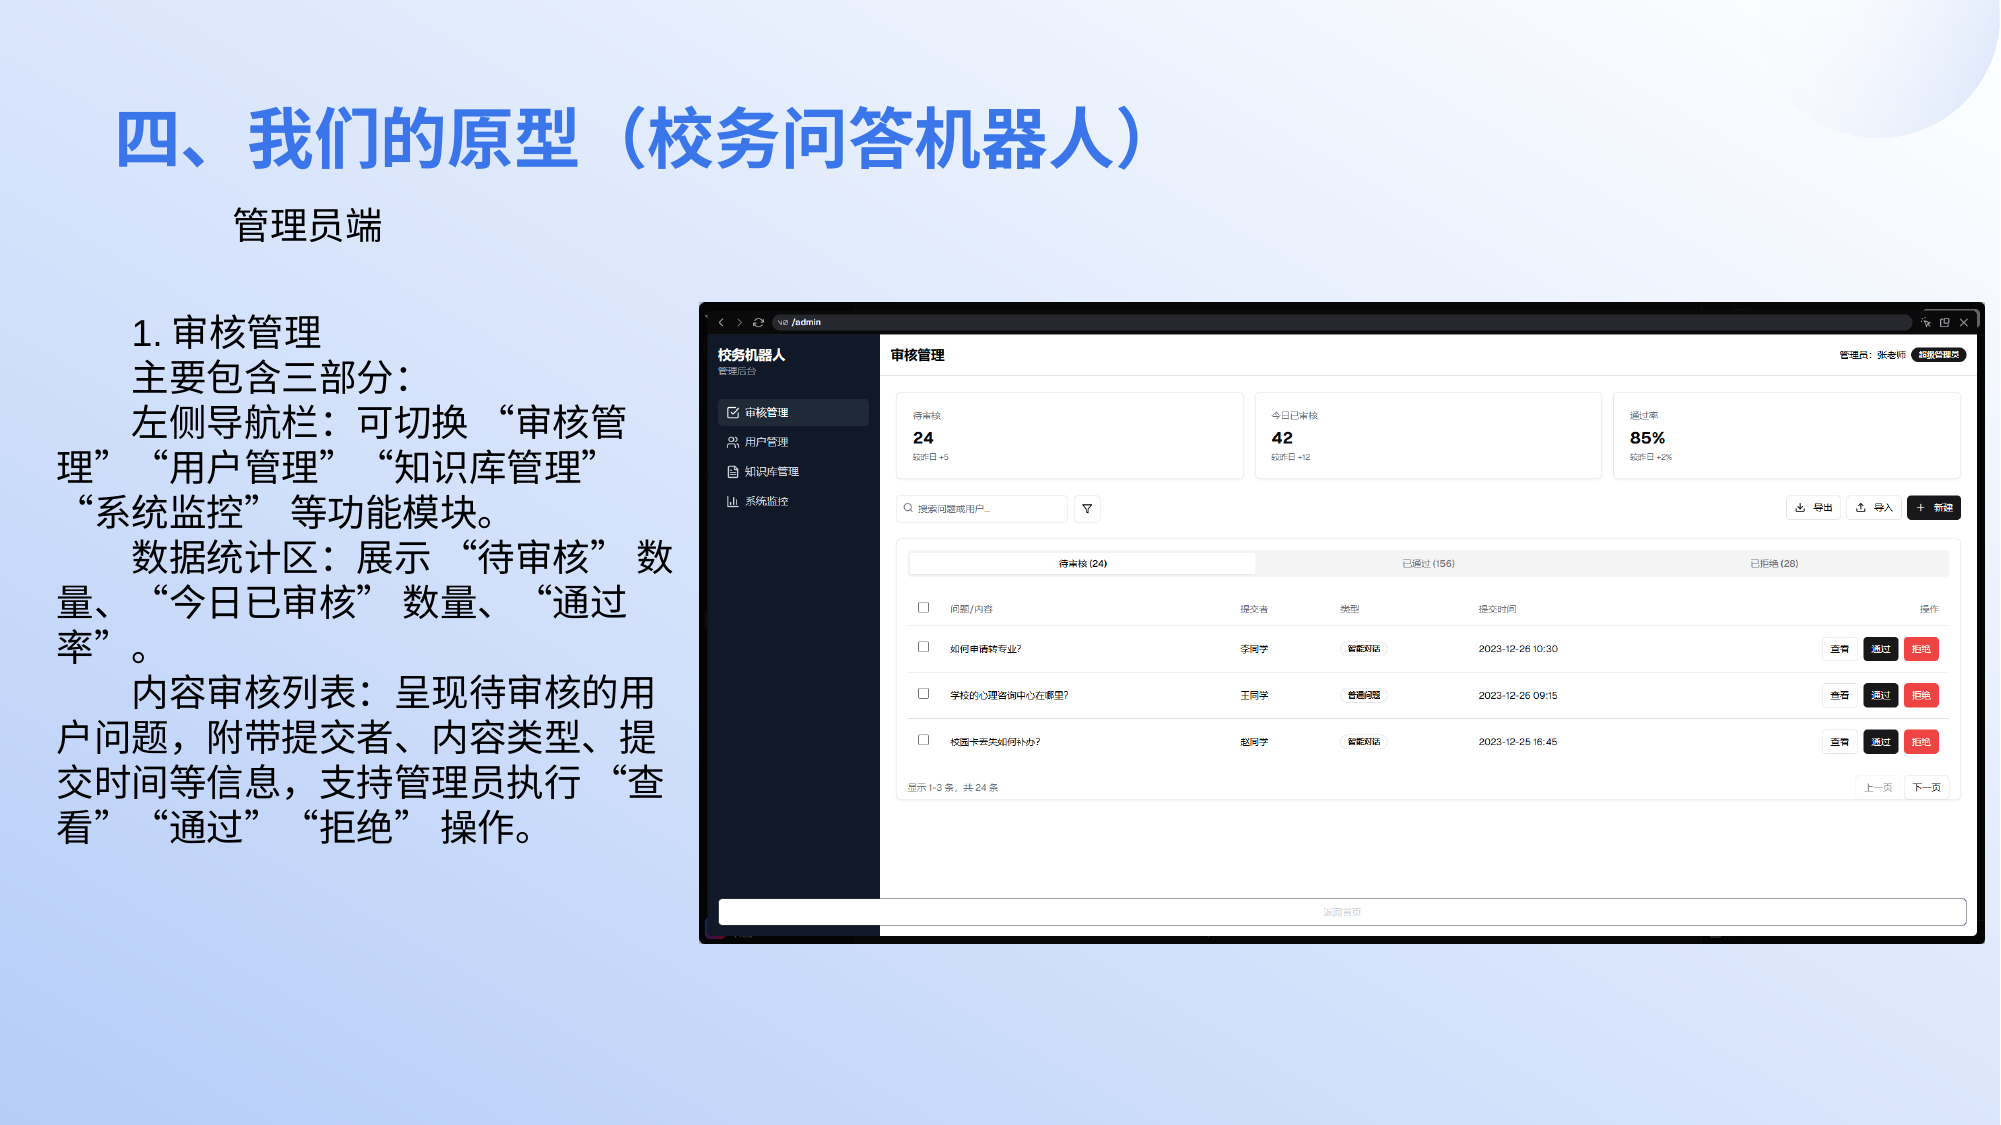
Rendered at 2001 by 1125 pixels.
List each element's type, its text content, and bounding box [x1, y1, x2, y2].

text_box 管理员端 [217, 194, 885, 254]
text_box 1.审核管理 主要包含三部分： 左侧导航栏：可切换 “审核管理”“用户管理”“知识库管理”“系统监控” 等功能模块。 数据统计区：展示 “待审核” 数量、“今日已审核” 数量、“通过率”。 内容审核列表：呈现待审核的用户问题，附带提交者、内容类型、提交时间等信息，支持管理员执行 “查看”“通过”“拒绝” 操作。 [41, 302, 699, 857]
title 四、我们的原型（校务问答机器人） [114, 59, 1886, 178]
picture [699, 302, 1985, 944]
